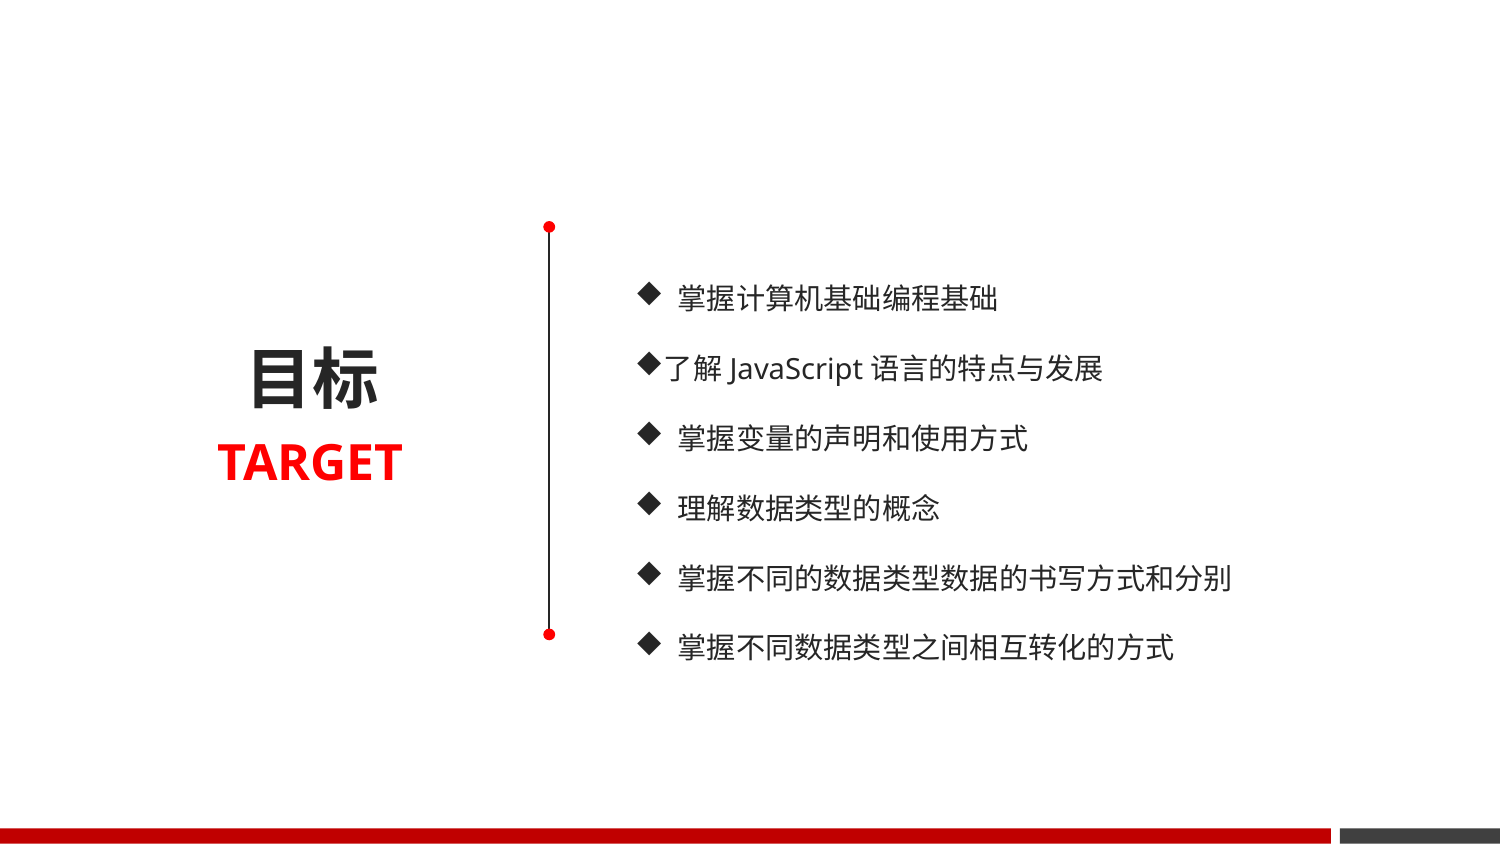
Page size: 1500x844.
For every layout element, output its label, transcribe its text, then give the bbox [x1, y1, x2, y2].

text_box [541, 628, 558, 643]
text_box TARGET [206, 422, 544, 507]
text_box 掌握计算机基础编程基础 了解JavaScript语言的特点与发展 掌握变量的声明和使用方式 理解数据类型的概念 掌握不同的数据类型数据的书写方式和分别 掌握不同数据类型之间相互转化的方式 [620, 237, 1329, 673]
text_box [541, 219, 558, 234]
text_box 目标 [171, 315, 454, 449]
